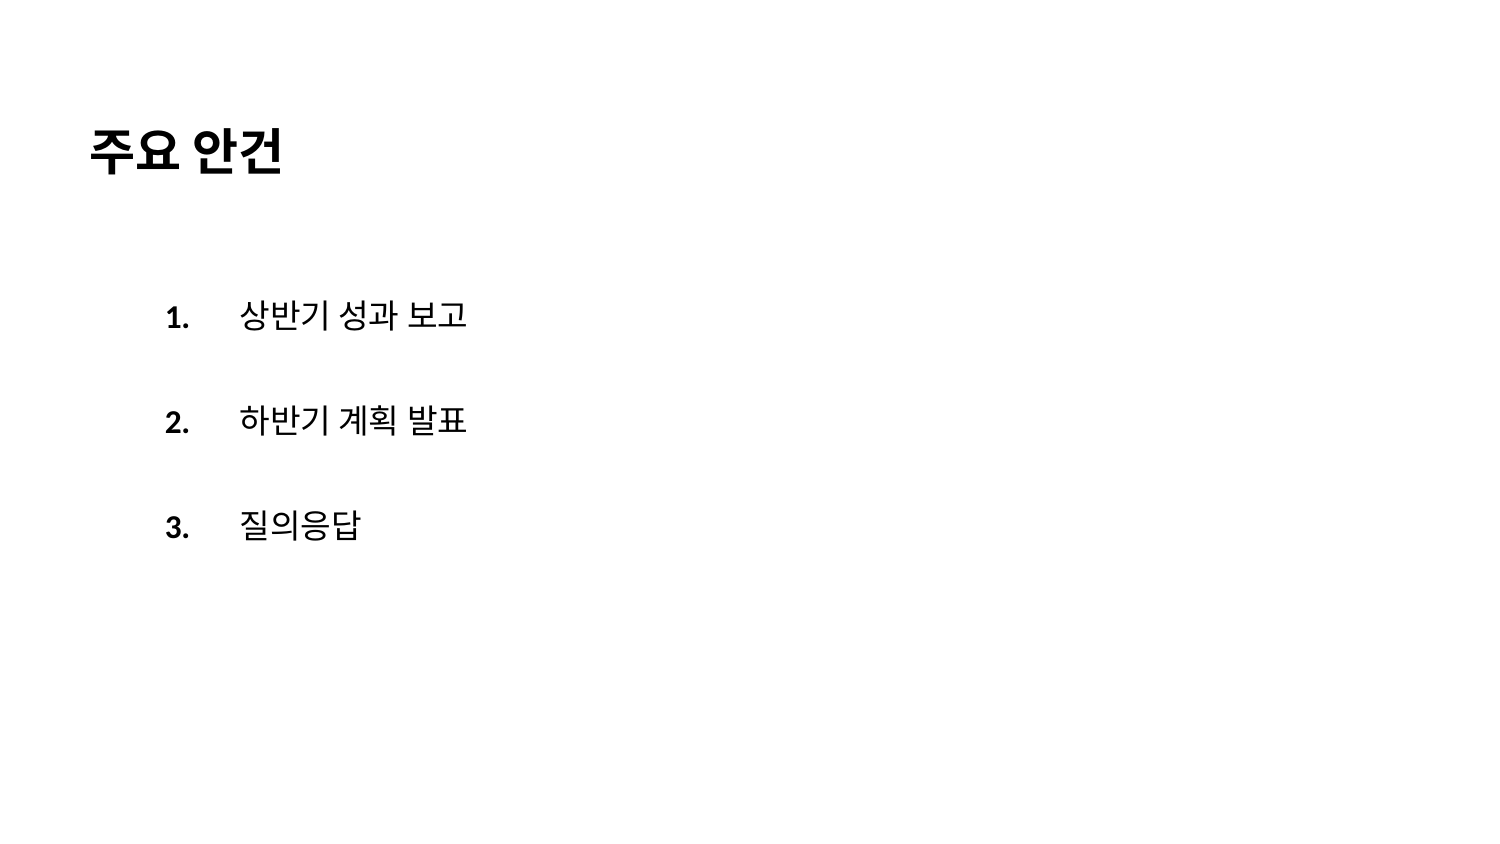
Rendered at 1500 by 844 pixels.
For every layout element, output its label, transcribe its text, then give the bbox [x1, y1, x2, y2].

text_box 질의응답 [224, 479, 1350, 570]
text_box 주요 안건 [74, 74, 1425, 225]
text_box 1. [149, 269, 224, 360]
text_box 상반기 성과 보고 [224, 269, 1350, 360]
text_box 2. [149, 374, 224, 465]
text_box 하반기 계획 발표 [224, 374, 1350, 465]
text_box 3. [149, 479, 224, 570]
